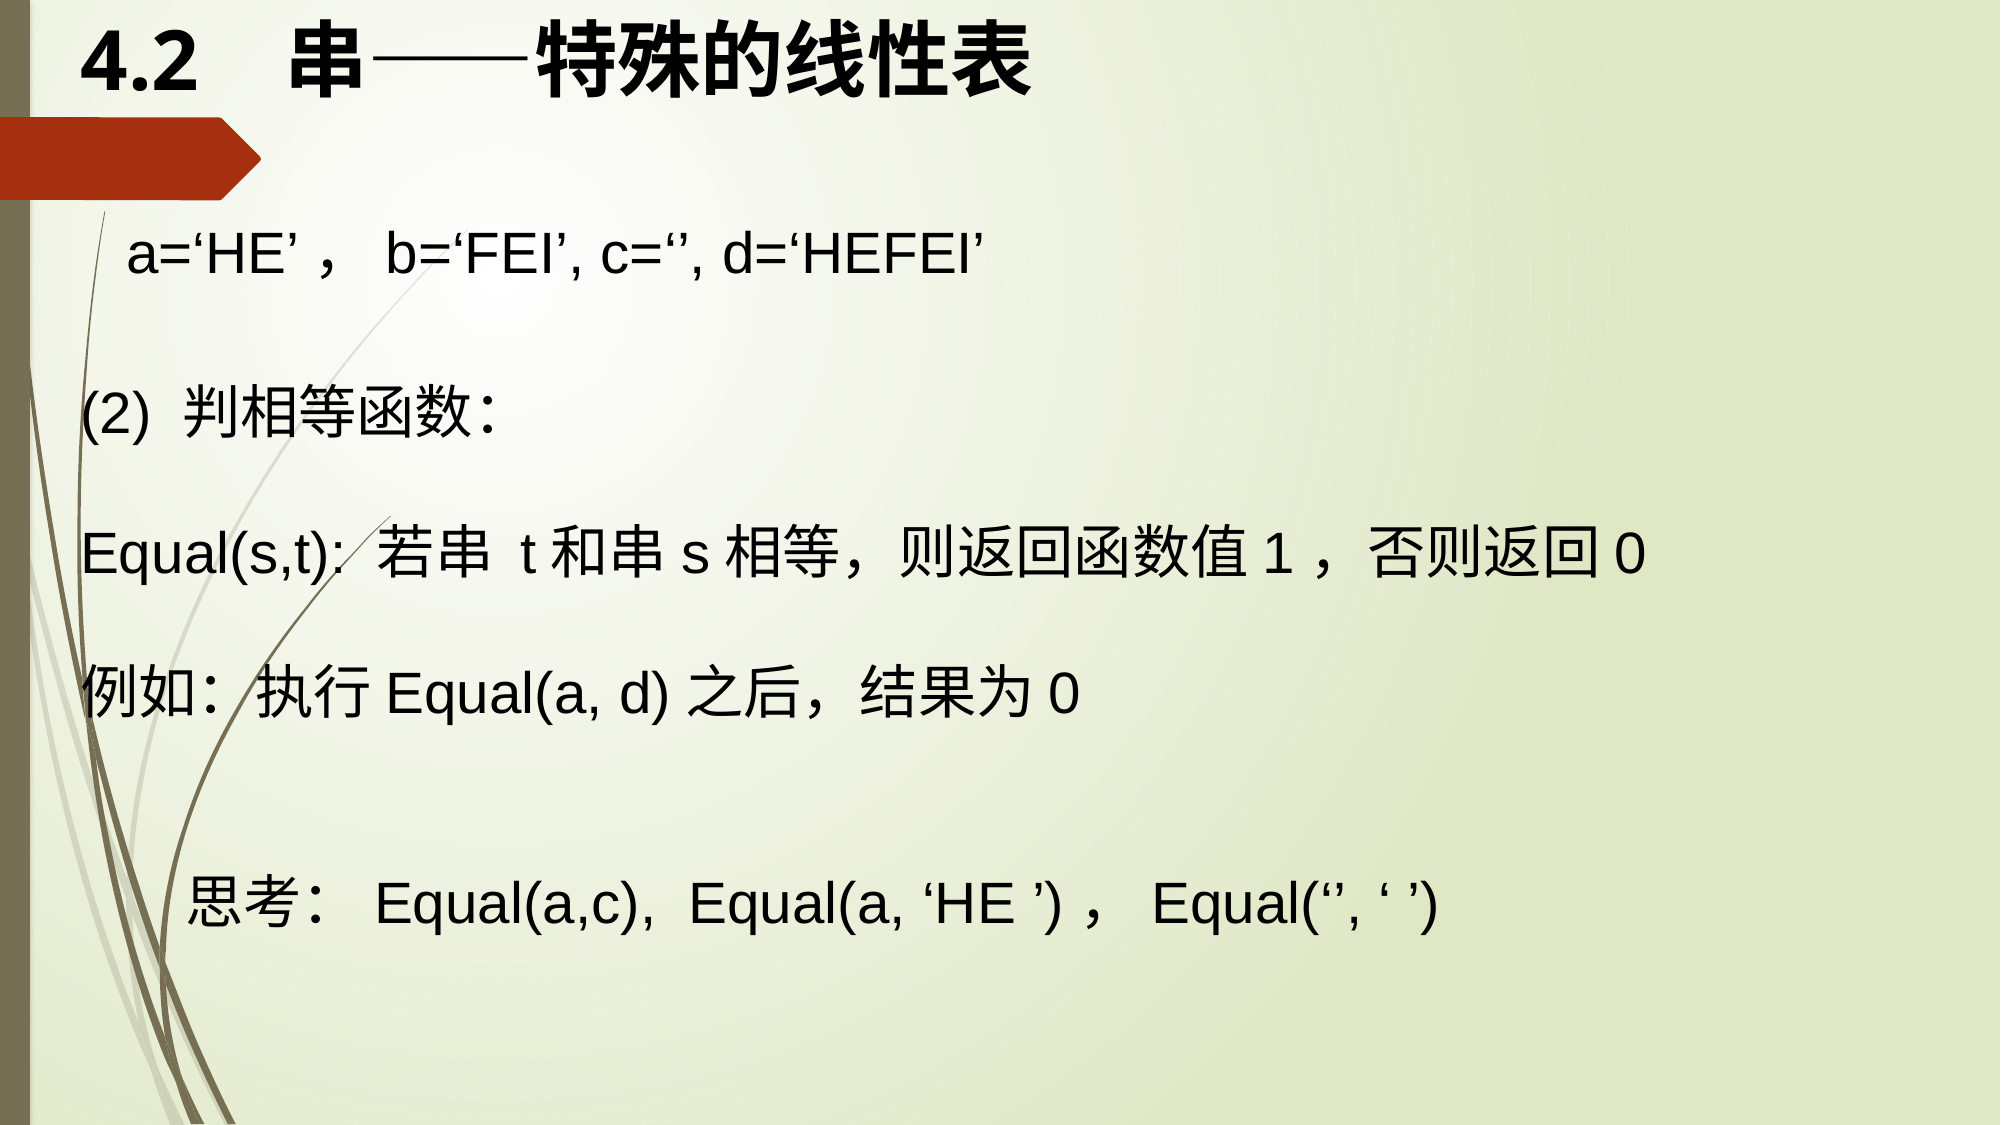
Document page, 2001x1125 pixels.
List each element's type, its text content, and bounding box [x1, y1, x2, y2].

text_box a=‘HE’，b=‘FEI’, c=‘’, d=‘HEFEI’ [111, 207, 1937, 293]
text_box (2) 判相等函数： Equal(s,t): 若串 t和串s相等，则返回函数值1，否则返回0 例如：执行Equal(a, d)之后，结果为0 思考：Equal(a,c), Equal(a, ‘HE ’)，Equal(‘’, ‘ ’) [65, 368, 1982, 943]
title 4.2 串——特殊的线性表 [65, 0, 1476, 133]
